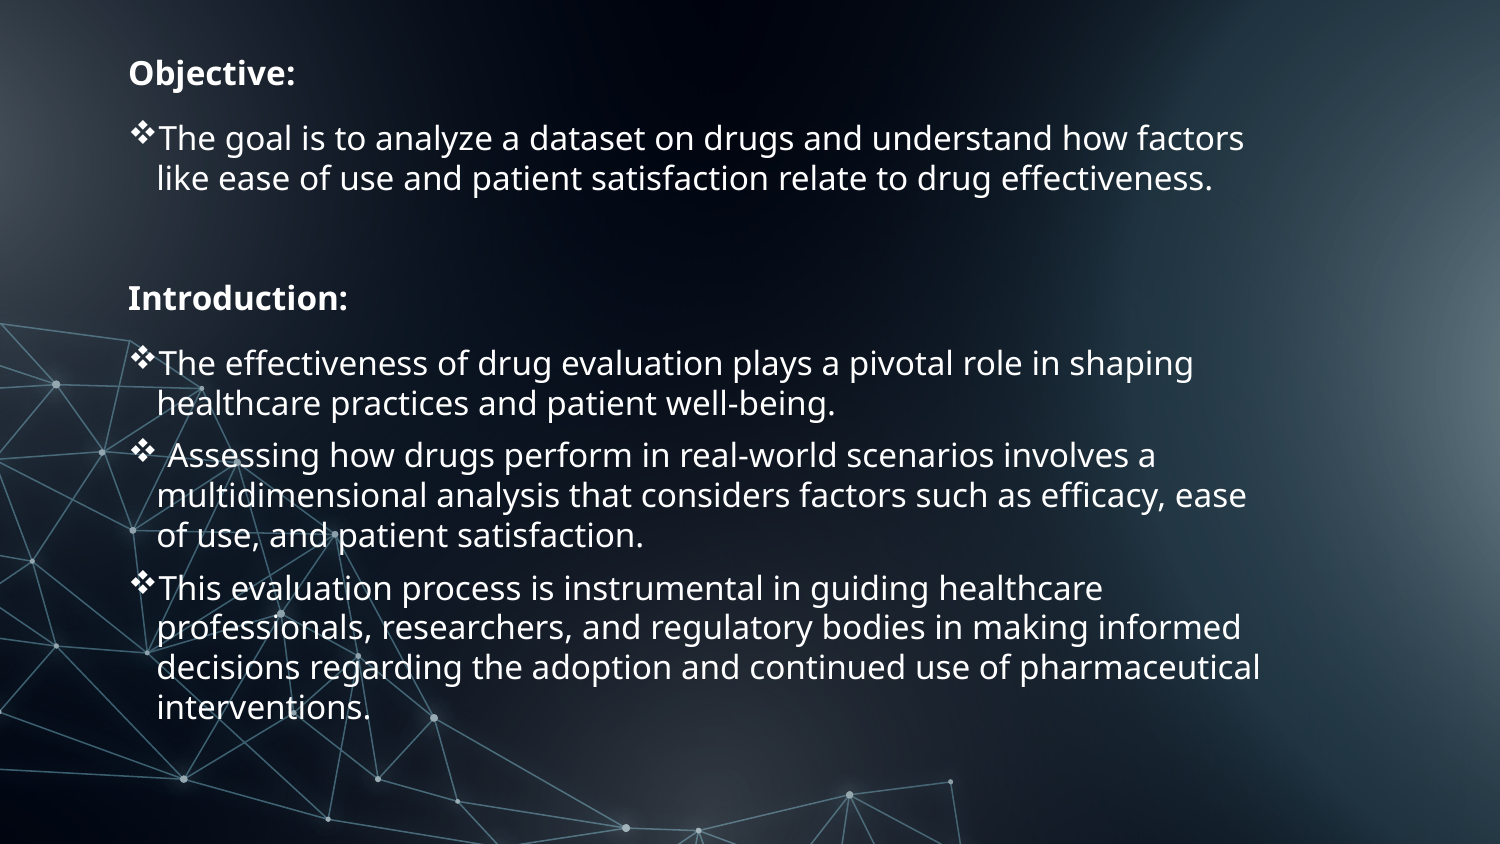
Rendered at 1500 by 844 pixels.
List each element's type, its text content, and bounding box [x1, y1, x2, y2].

text_box Objective: The goal is to analyze a dataset on drugs and understand how factors like ease of use and patient satisfaction relate to drug effectiveness. Introduction: The effectiveness of drug evaluation plays a pivotal role in shaping healthcare practices and patient well-being. Assessing how drugs perform in real-world scenarios involves a multidimensional analysis that considers factors such as efficacy, ease of use, and patient satisfaction. This evaluation process is instrumental in guiding healthcare professionals, researchers, and regulatory bodies in making informed decisions regarding the adoption and continued use of pharmaceutical interventions. [113, 44, 1287, 787]
picture [0, 0, 1500, 844]
